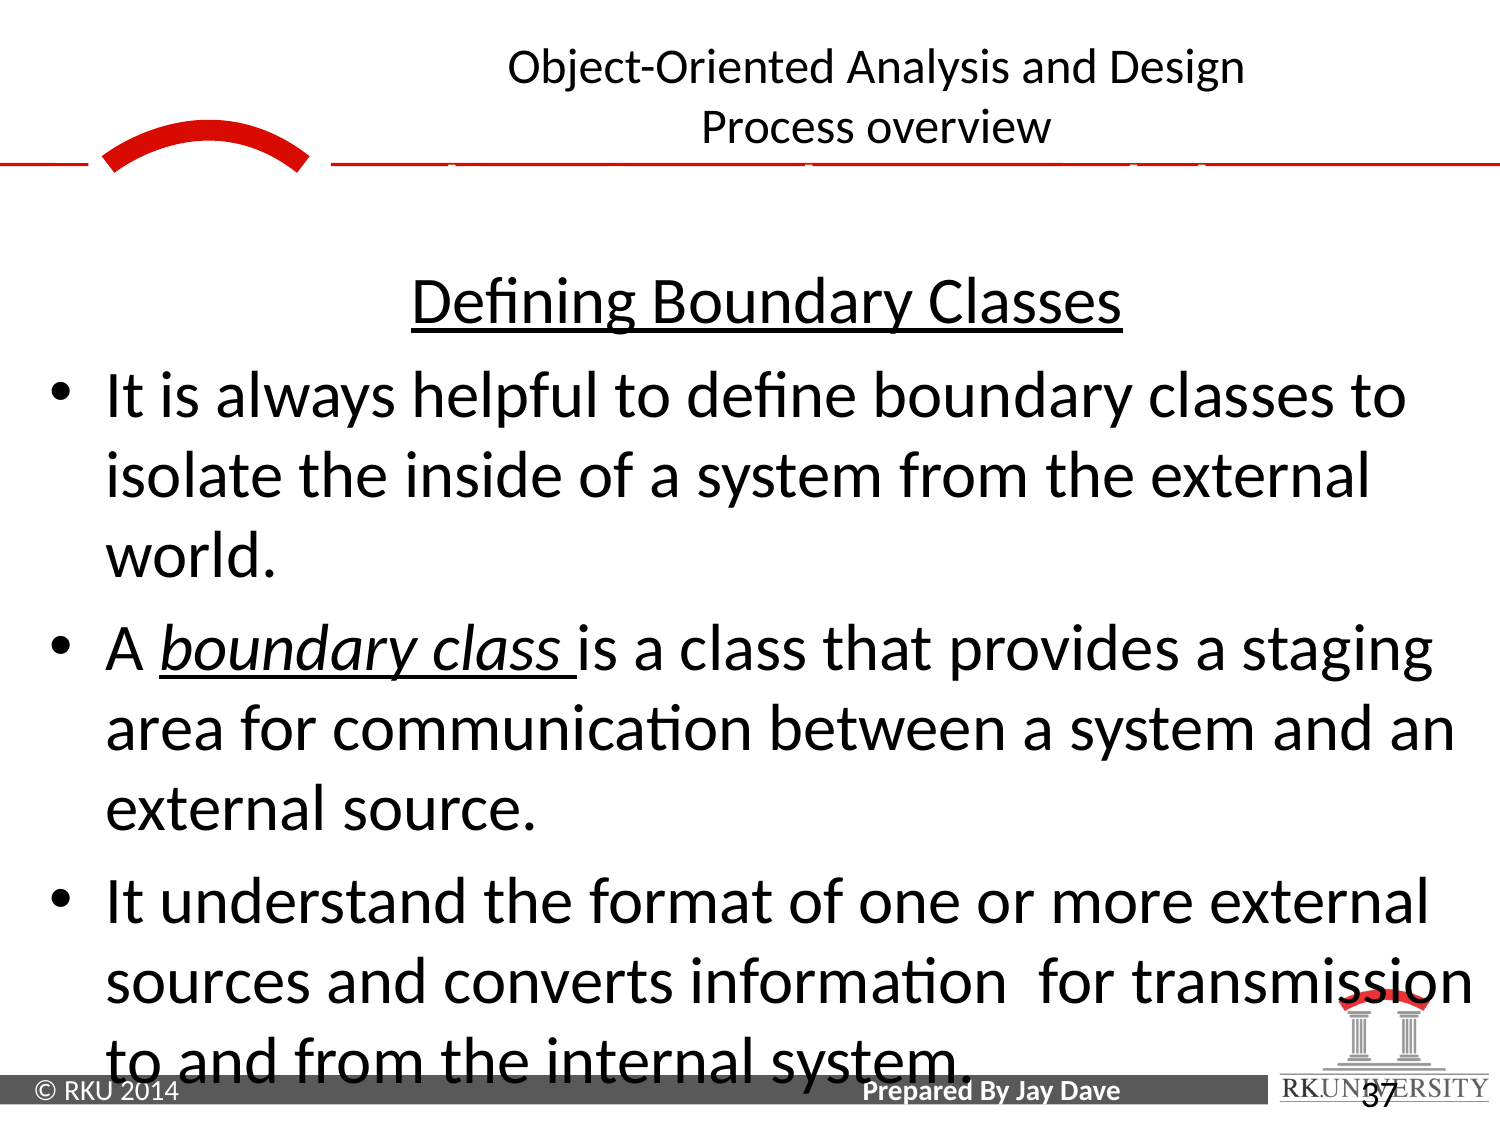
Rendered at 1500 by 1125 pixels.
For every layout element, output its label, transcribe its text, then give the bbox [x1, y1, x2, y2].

picture [1268, 1009, 1500, 1125]
slide_number 37 [1345, 1062, 1467, 1108]
text_box Application Class Model [74, 137, 1425, 220]
list Defining Boundary Classes It is always helpful to define boundary classes to isolate the inside of a system from the external world. A boundary class is a class that provides a staging area for communication between a system and an external source. It understand the format of one or more external sources and converts information for transmission to and from the internal system. [34, 249, 1500, 1009]
